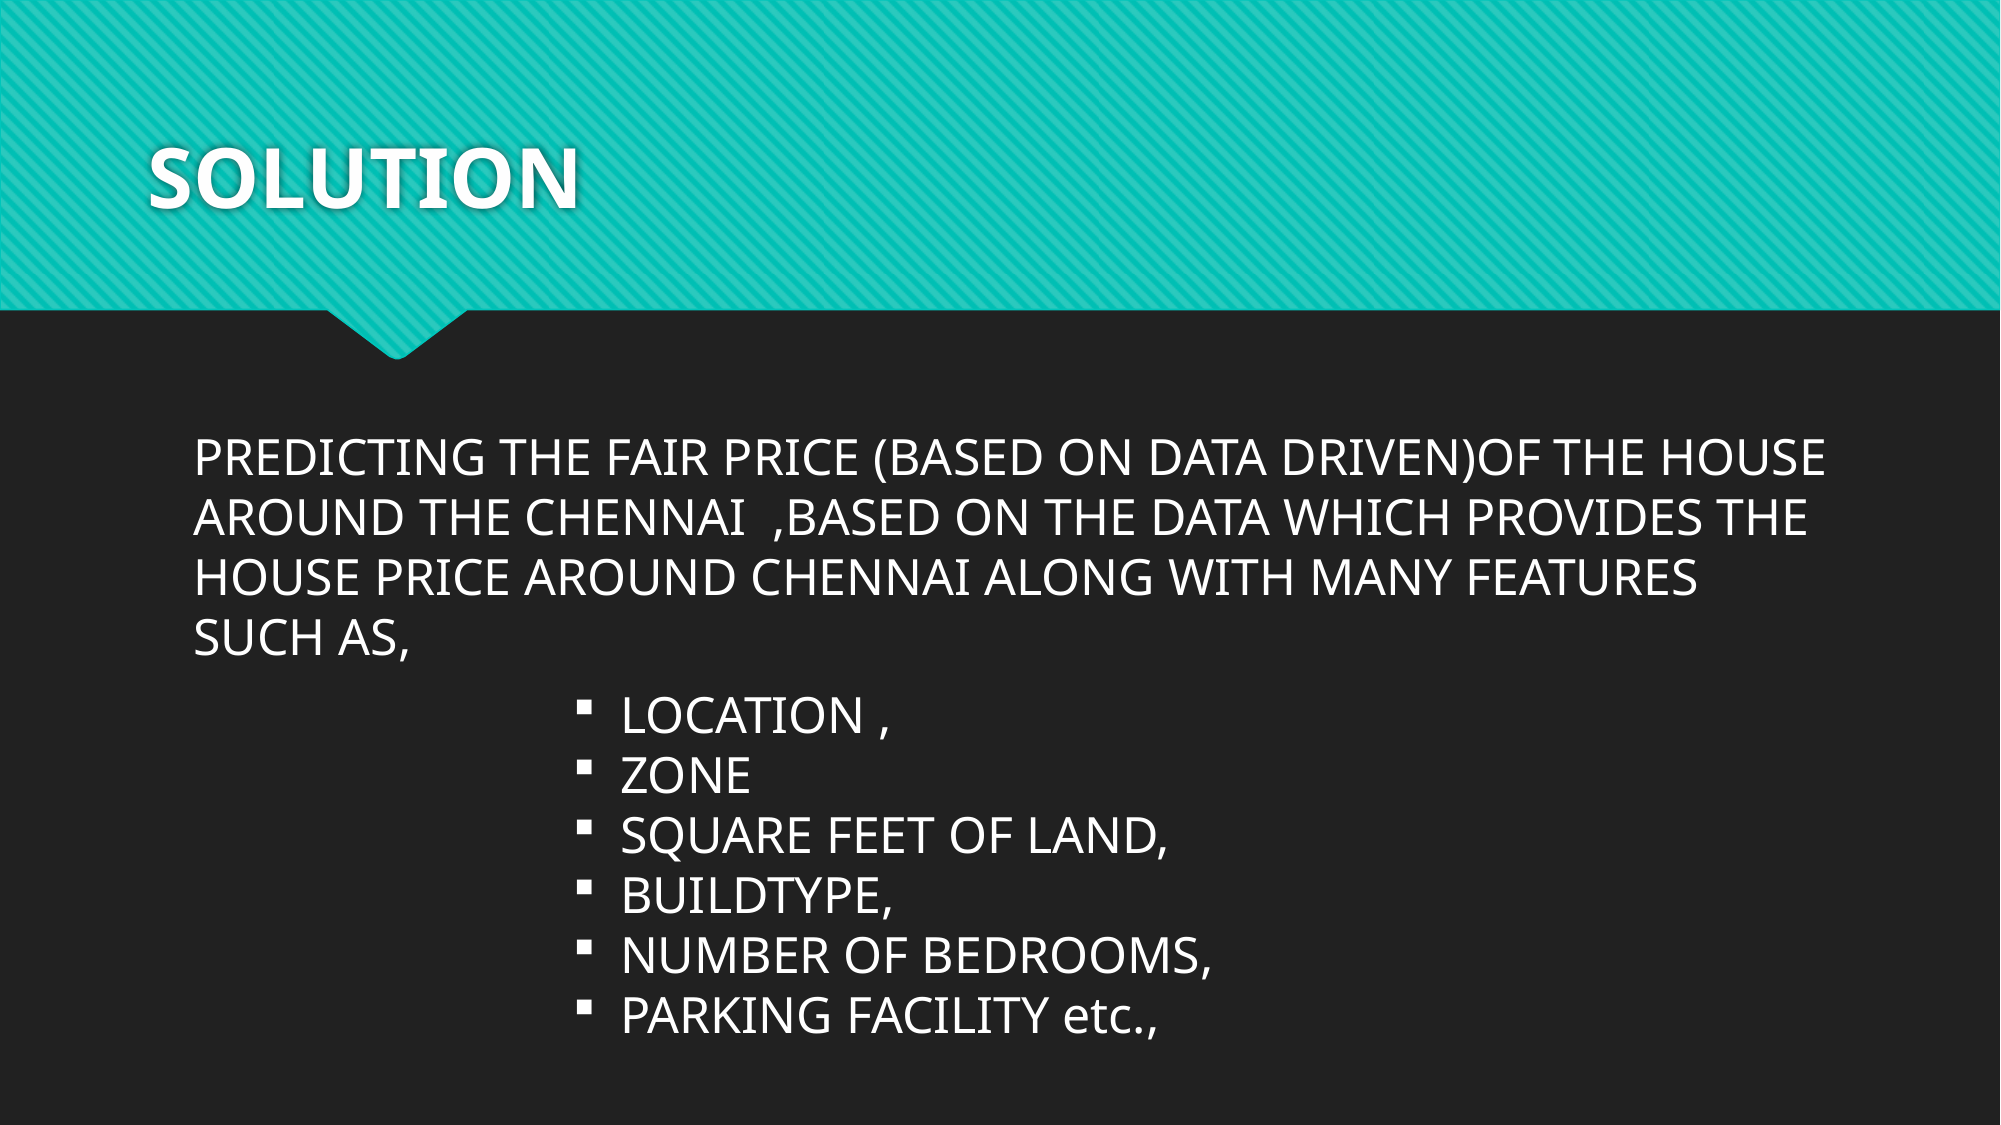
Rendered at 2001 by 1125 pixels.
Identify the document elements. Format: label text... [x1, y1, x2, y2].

title SOLUTION [132, 73, 1868, 233]
text_box LOCATION , ZONE SQUARE FEET OF LAND, BUILDTYPE, NUMBER OF BEDROOMS, PARKING FACILITY etc., [558, 675, 1442, 1121]
text_box PREDICTING THE FAIR PRICE (BASED ON DATA DRIVEN)OF THE HOUSE AROUND THE CHENNAI ,BASED ON THE DATA WHICH PROVIDES THE HOUSE PRICE AROUND CHENNAI ALONG WITH MANY FEATURES SUCH AS, [178, 418, 1846, 733]
